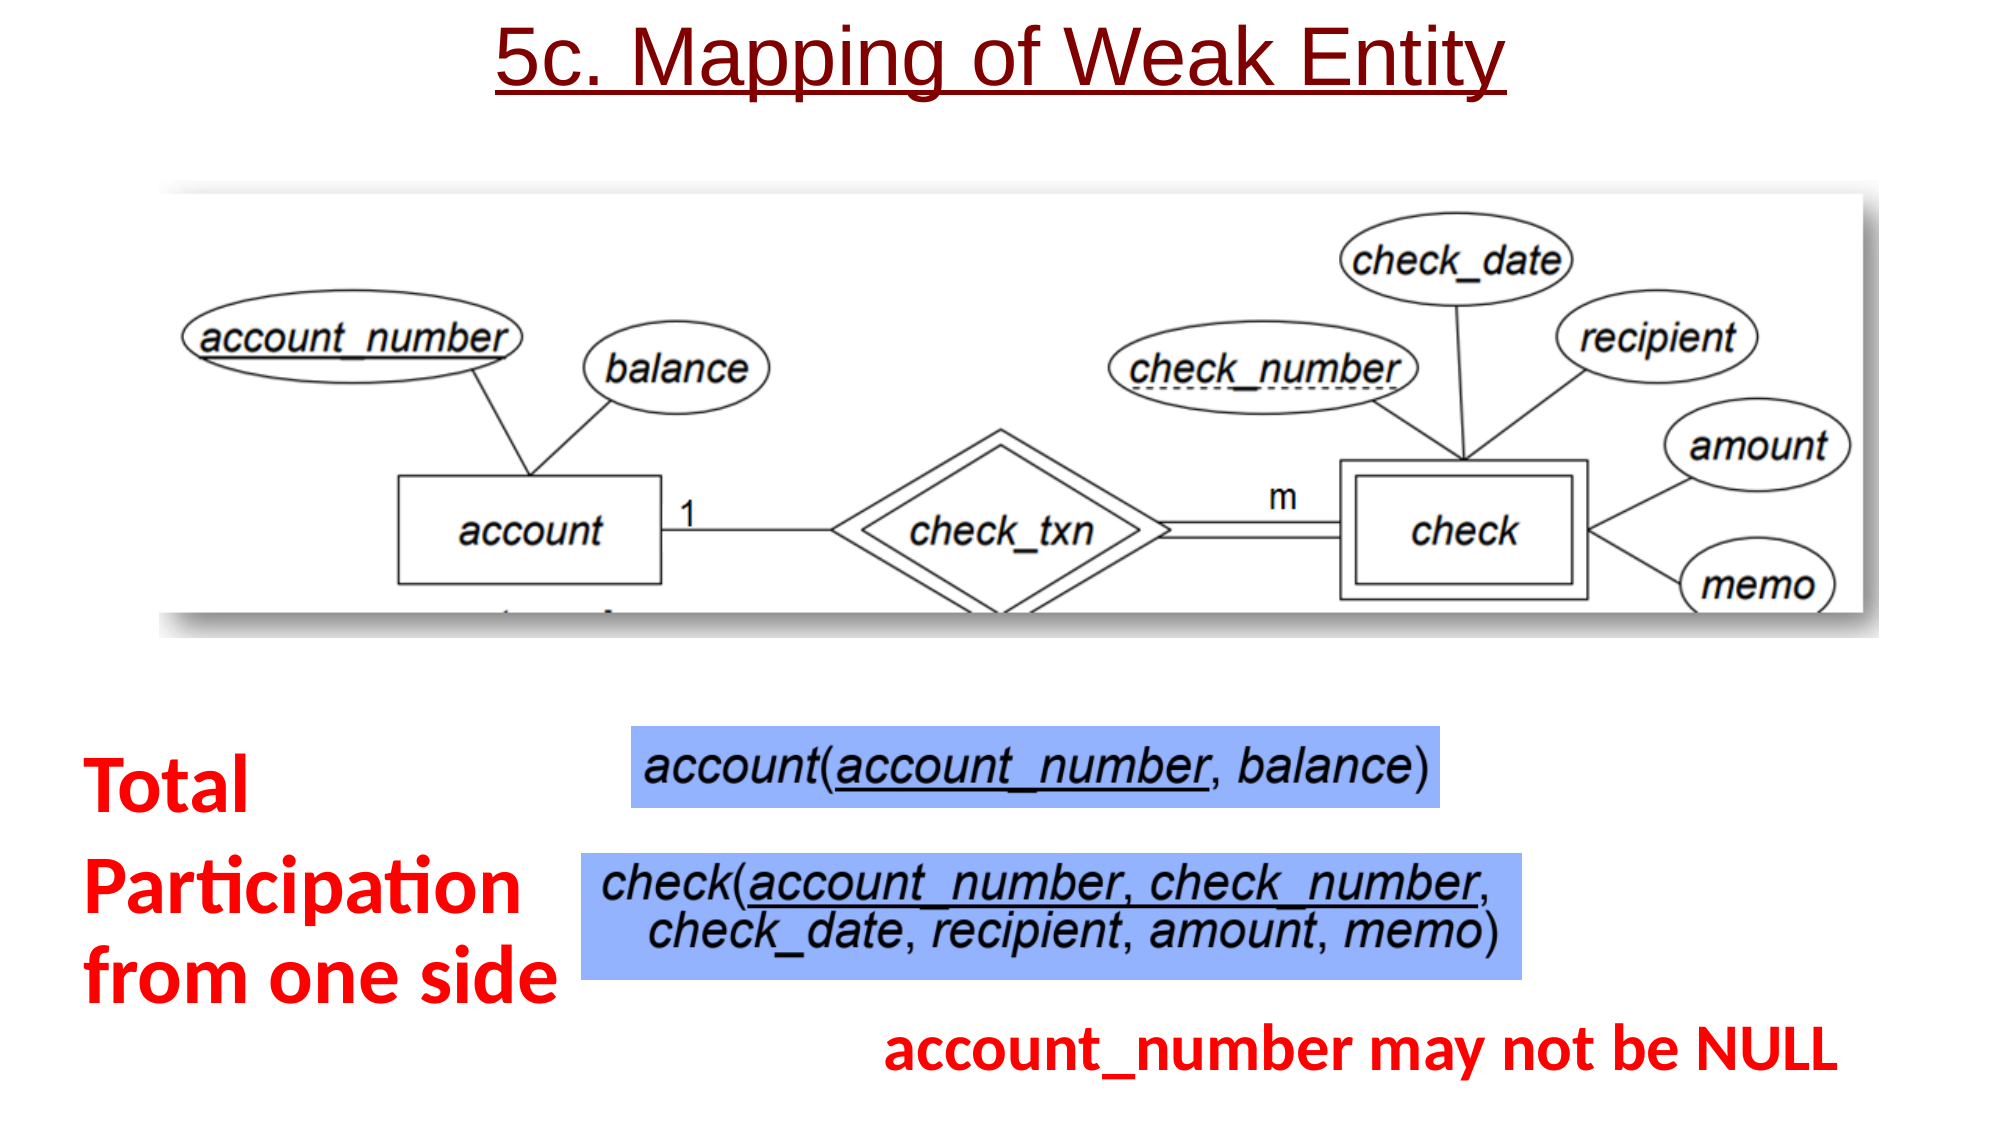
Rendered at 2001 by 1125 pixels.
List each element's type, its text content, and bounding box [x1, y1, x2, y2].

text_box account_number may not be NULL [795, 1006, 1920, 1093]
picture [581, 853, 1523, 980]
text_box 5c. Mapping of Weak Entity [0, 13, 2000, 105]
text_box Total Participation from one side [0, 726, 658, 1037]
picture [631, 725, 1440, 808]
picture [159, 180, 1879, 638]
